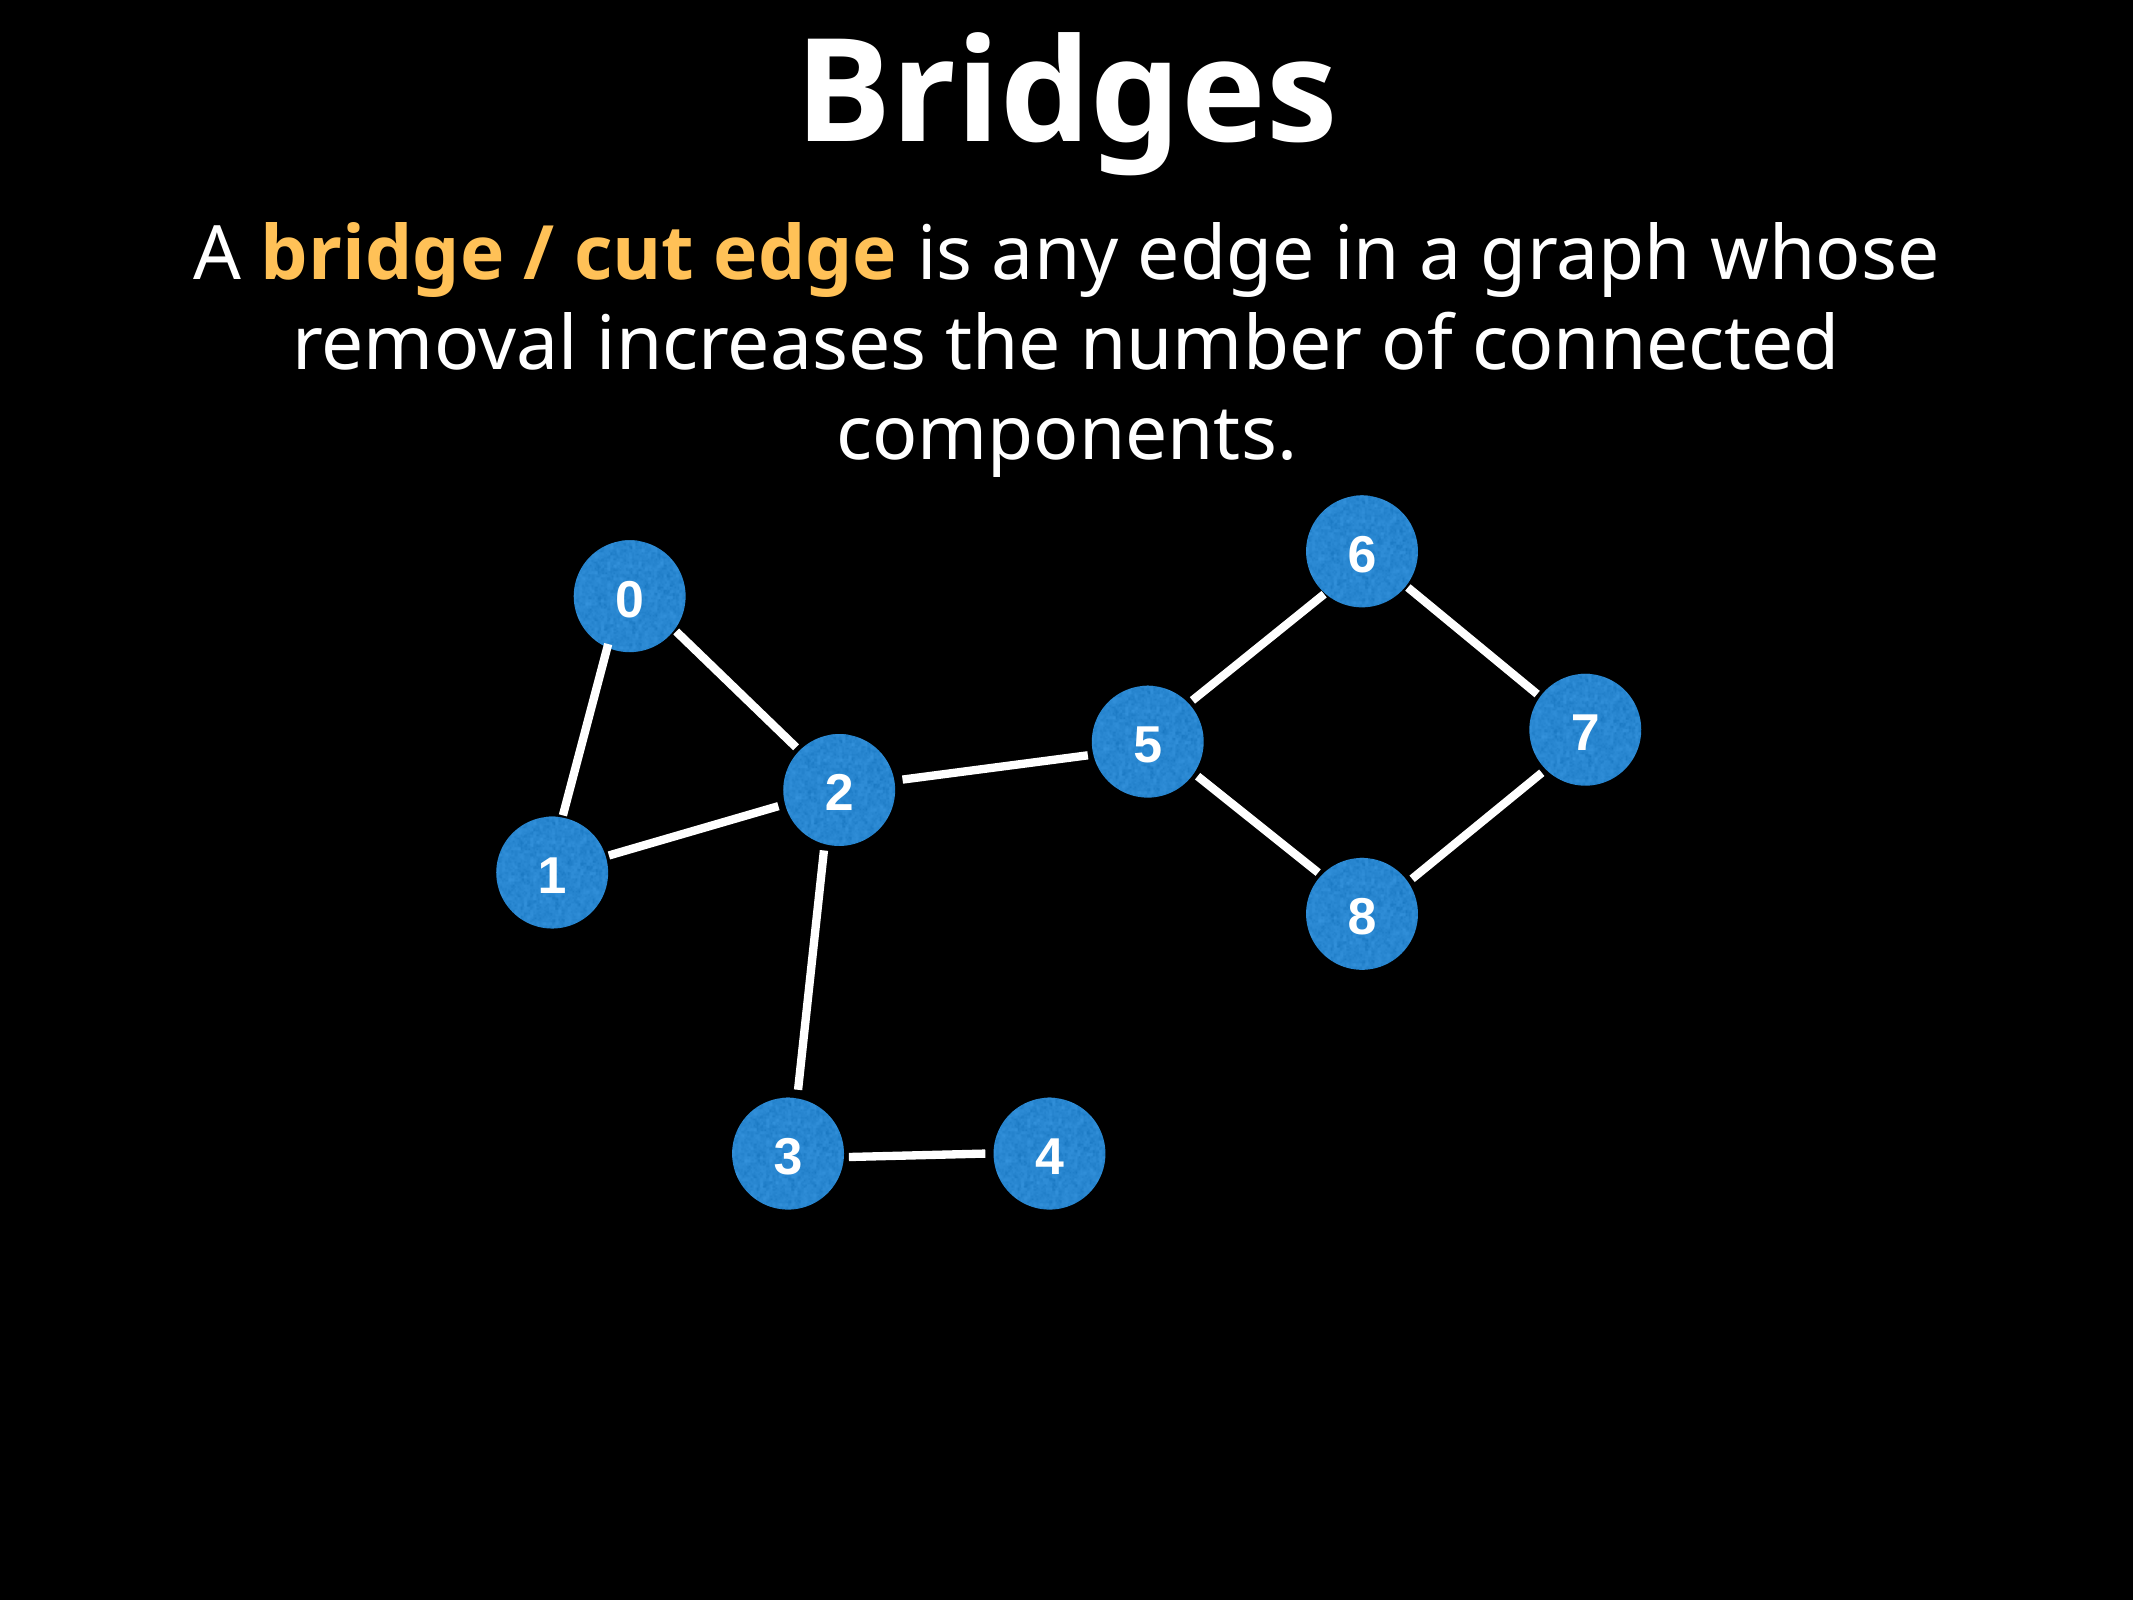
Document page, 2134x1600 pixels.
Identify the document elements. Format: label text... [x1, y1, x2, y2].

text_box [495, 495, 1642, 1210]
title Bridges [0, 0, 2134, 177]
text_box A bridge / cut edge is any edge in a graph whose removal increases the number of connected components. [133, 196, 2000, 483]
